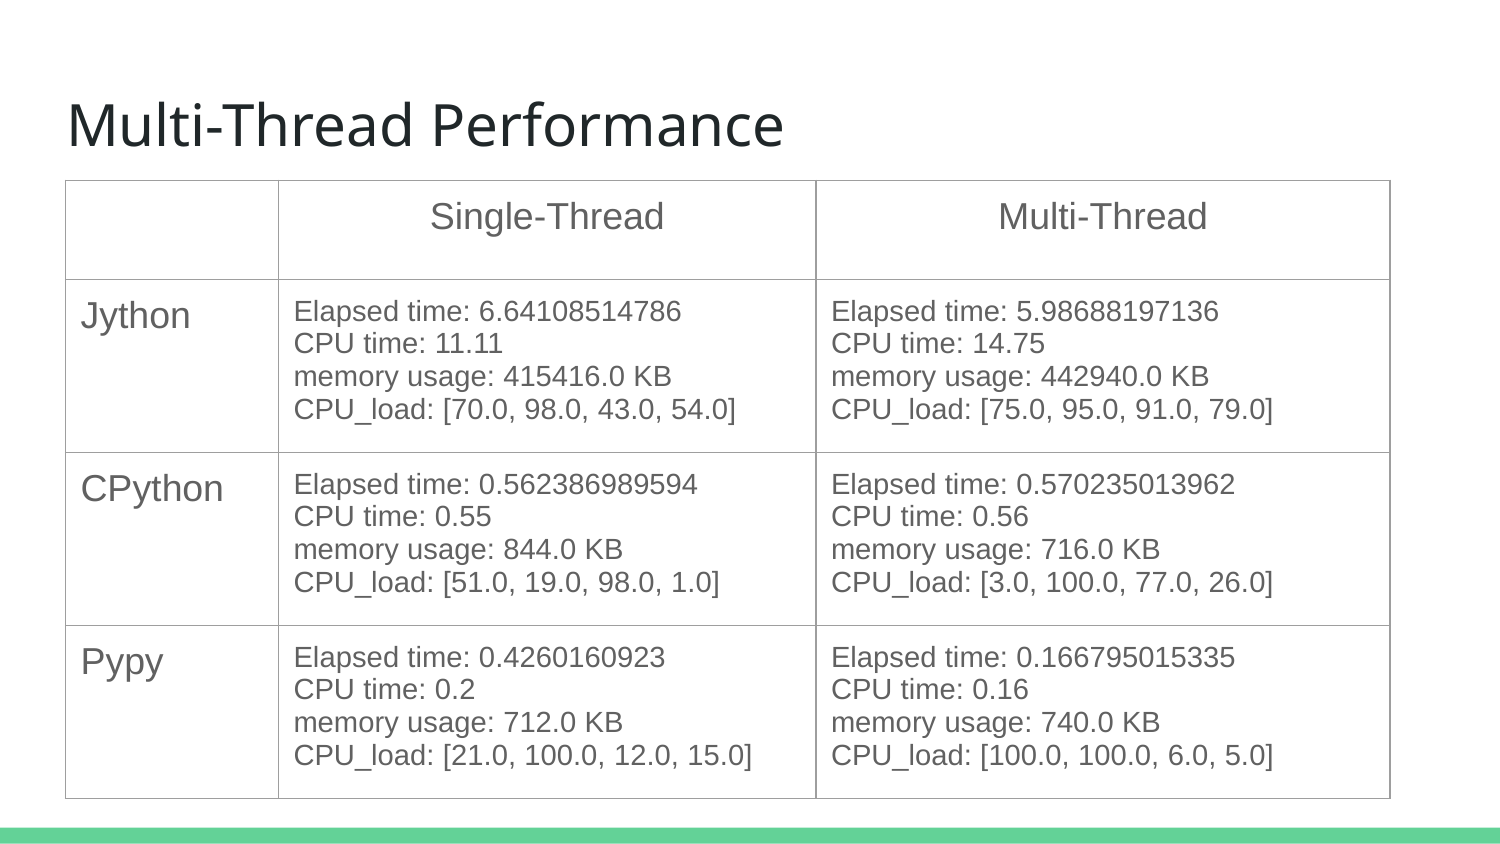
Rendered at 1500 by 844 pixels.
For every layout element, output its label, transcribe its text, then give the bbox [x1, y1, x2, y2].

table_cell Elapsed time: 5.98688197136 CPU time: 14.75 memory usage: 442940.0 KB CPU_load: [75.0, 95.0, 91.0, 79.0] [817, 280, 1389, 452]
table_header Multi-Thread [817, 181, 1389, 279]
table_cell Elapsed time: 0.562386989594 CPU time: 0.55 memory usage: 844.0 KB CPU_load: [51.0, 19.0, 98.0, 1.0] [279, 453, 815, 625]
table_cell Jython [66, 280, 278, 452]
title Multi-Thread Performance [51, 72, 1449, 167]
table_cell Elapsed time: 6.64108514786 CPU time: 11.11 memory usage: 415416.0 KB CPU_load: [70.0, 98.0, 43.0, 54.0] [279, 280, 815, 452]
table_cell Pypy [66, 626, 278, 798]
table_cell CPython [66, 453, 278, 625]
table_cell Elapsed time: 0.166795015335 CPU time: 0.16 memory usage: 740.0 KB CPU_load: [100.0, 100.0, 6.0, 5.0] [817, 626, 1389, 798]
table_header [66, 181, 278, 279]
table_cell Elapsed time: 0.570235013962 CPU time: 0.56 memory usage: 716.0 KB CPU_load: [3.0, 100.0, 77.0, 26.0] [817, 453, 1389, 625]
table_header Single-Thread [279, 181, 815, 279]
table_cell Elapsed time: 0.4260160923 CPU time: 0.2 memory usage: 712.0 KB CPU_load: [21.0, 100.0, 12.0, 15.0] [279, 626, 815, 798]
